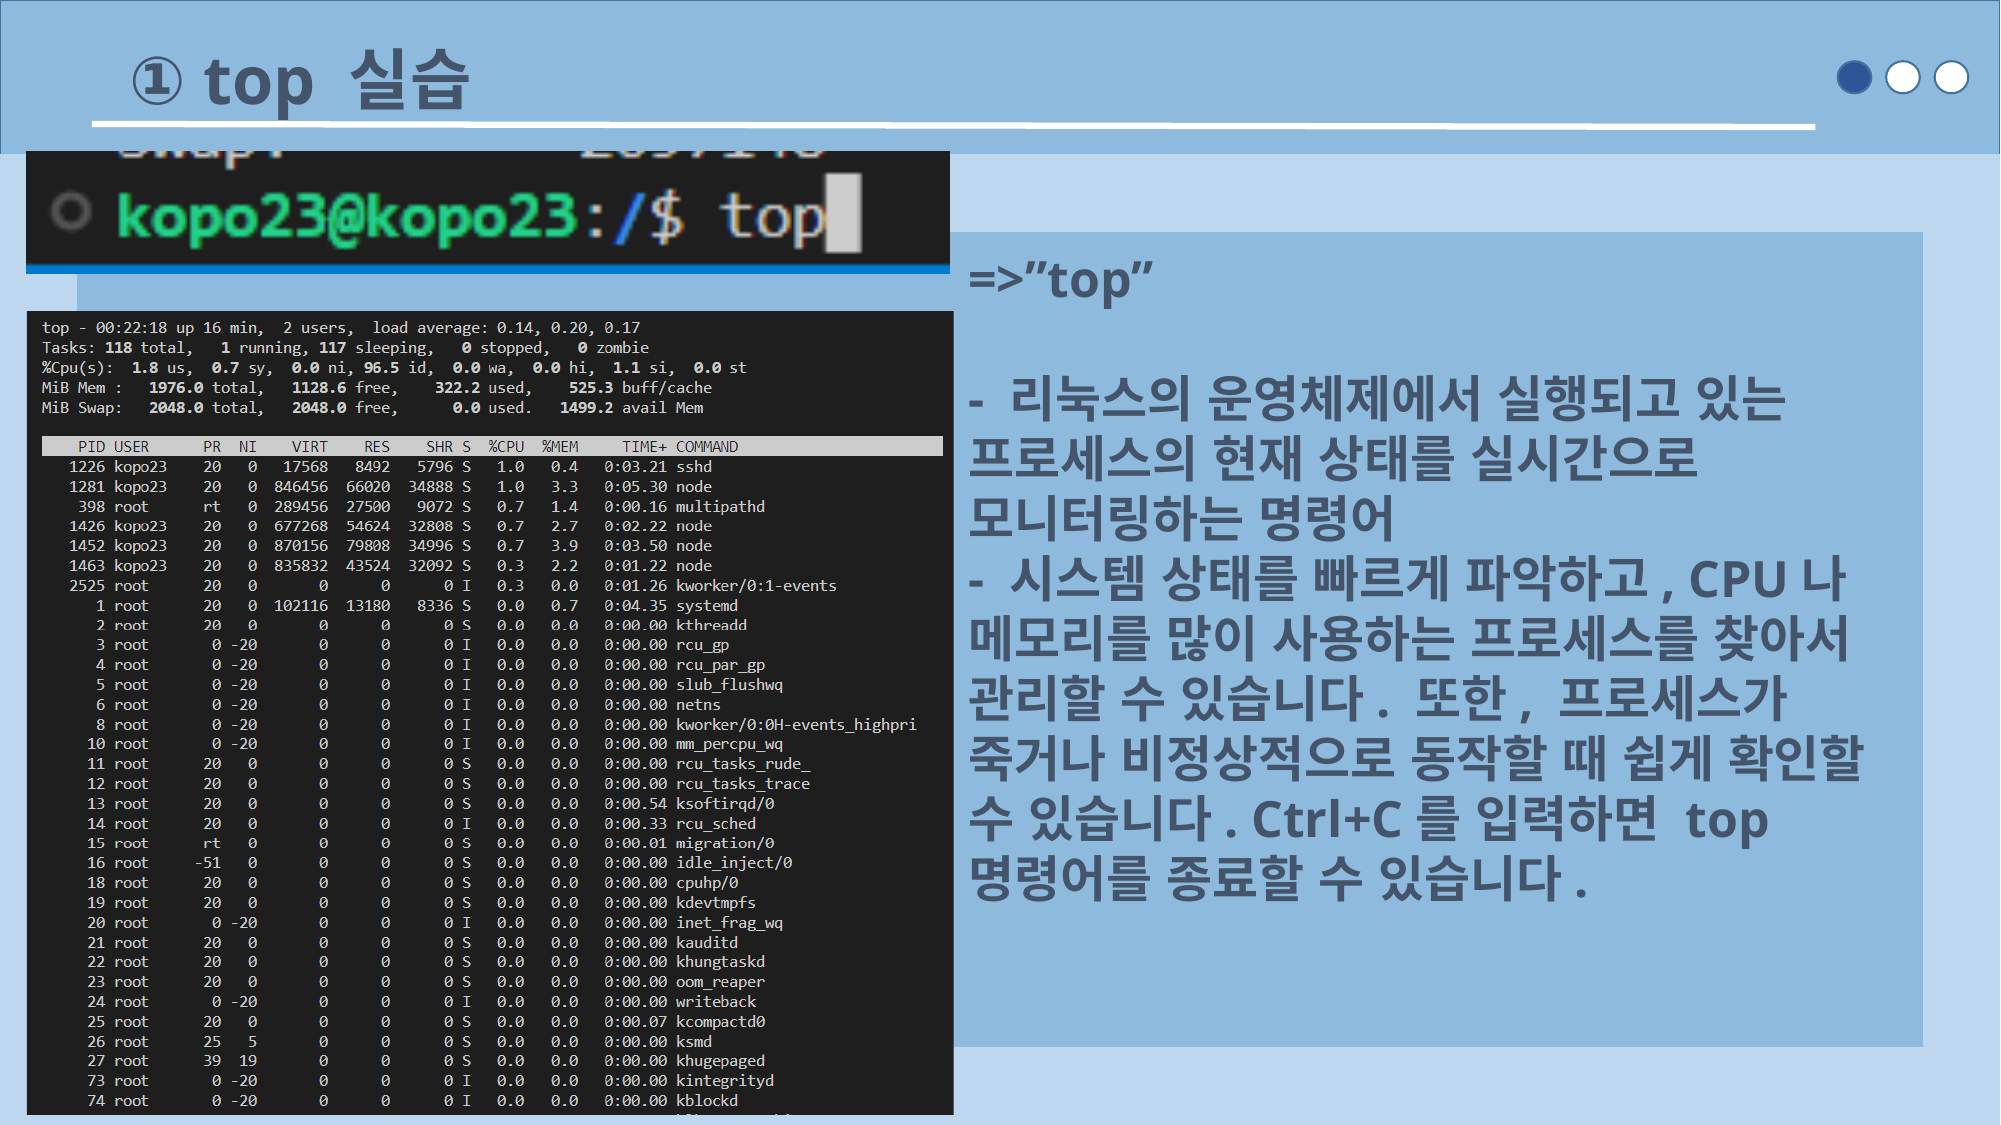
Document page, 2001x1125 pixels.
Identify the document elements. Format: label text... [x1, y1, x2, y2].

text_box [1837, 61, 1969, 94]
text_box [0, 154, 2000, 1125]
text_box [91, 123, 1816, 127]
text_box [77, 232, 1923, 1047]
text_box =>”top” - 리눅스의 운영체제에서 실행되고 있는 프로세스의 현재 상태를 실시간으로 모니터링하는 명령어 - 시스템 상태를 빠르게 파악하고, CPU나 메모리를 많이 사용하는 프로세스를 찾아서 관리할 수 있습니다. 또한, 프로세스가 죽거나 비정상적으로 동작할 때 쉽게 확인할 수 있습니다. Ctrl+C를 입력하면 top 명령어를 종료할 수 있습니다. [953, 239, 1920, 915]
text_box [0, 0, 2000, 154]
text_box ① top 실습 [114, 30, 1872, 126]
picture [26, 151, 950, 274]
picture [26, 311, 954, 1115]
